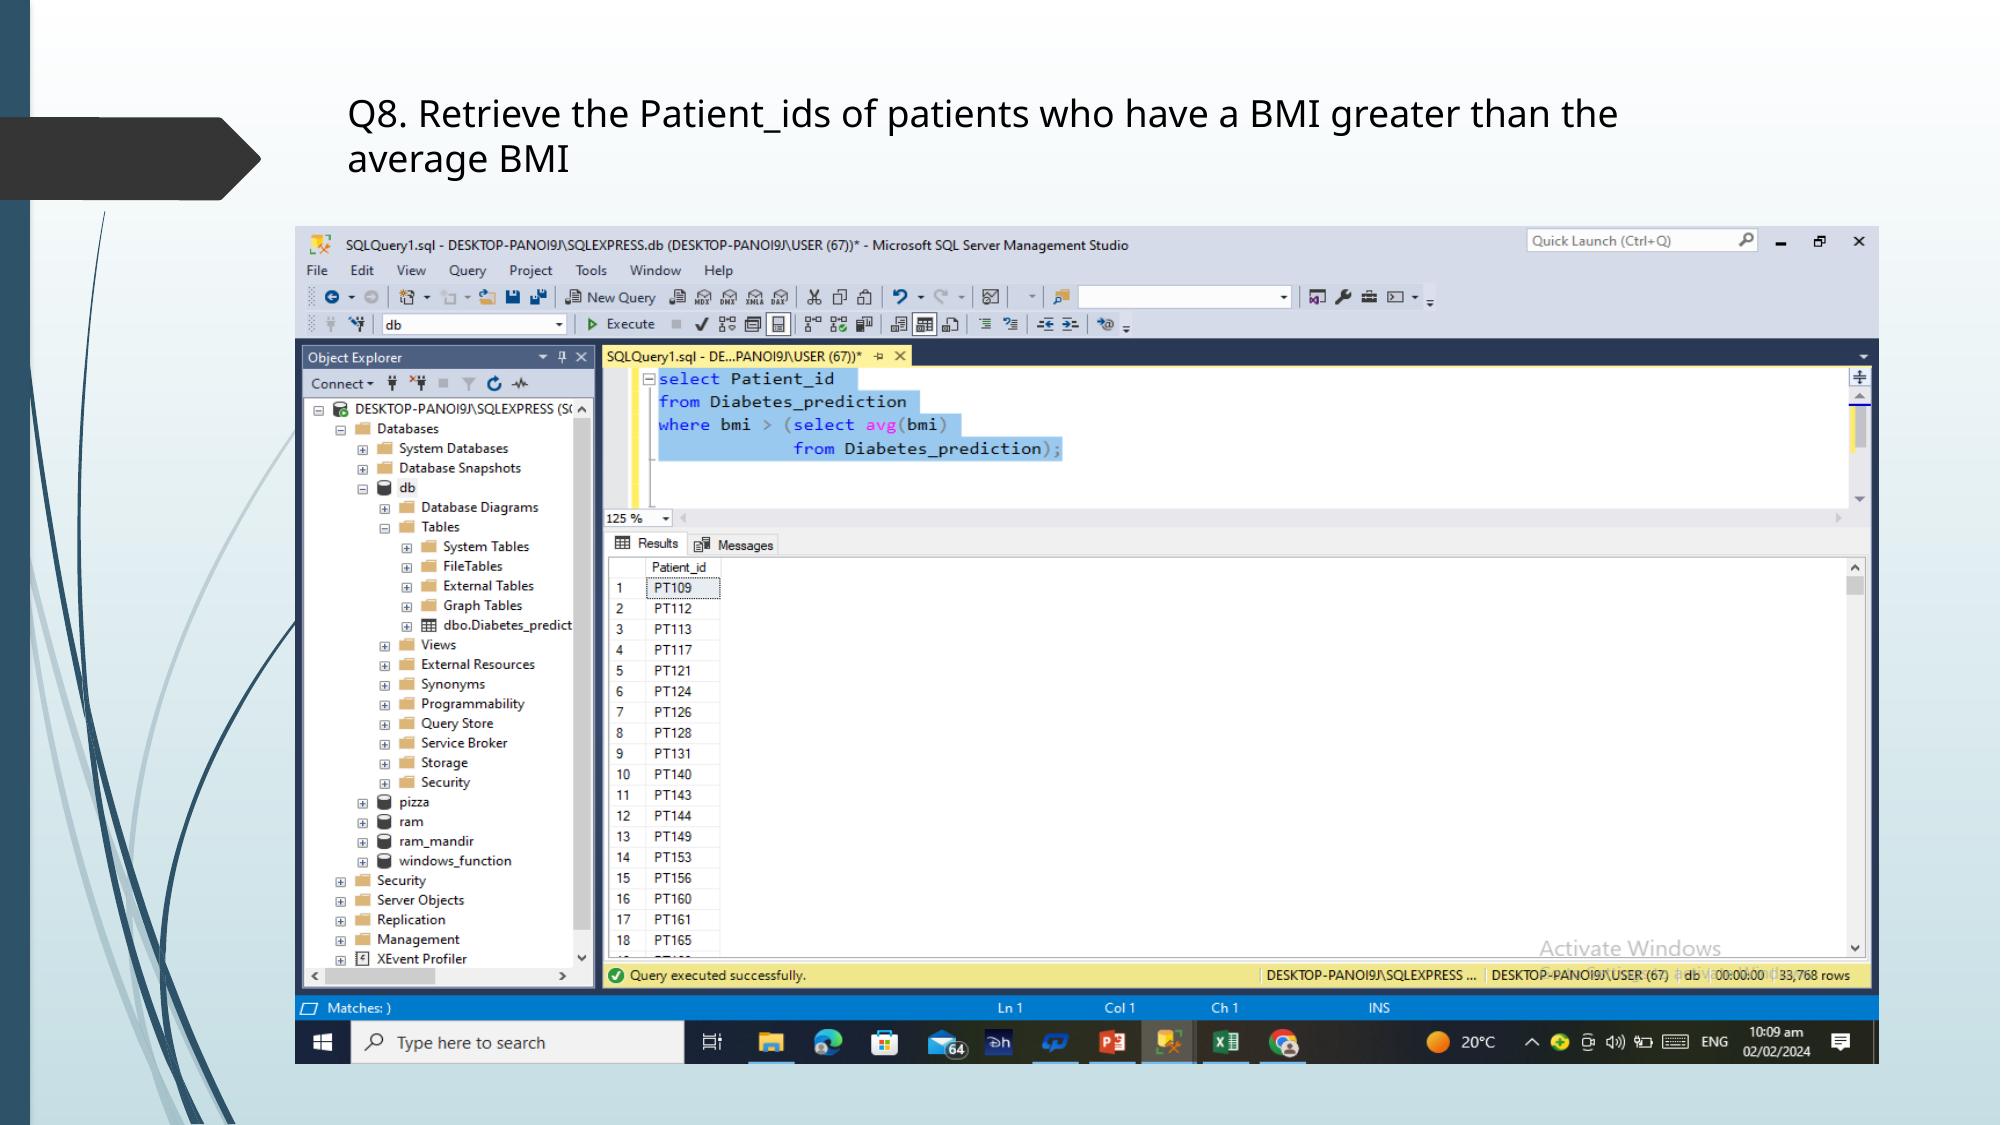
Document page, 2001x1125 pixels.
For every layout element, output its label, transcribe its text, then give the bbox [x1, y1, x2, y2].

text_box Q8. Retrieve the Patient_ids of patients who have a BMI greater than the average BMI [332, 82, 1668, 187]
picture [295, 226, 1879, 1064]
